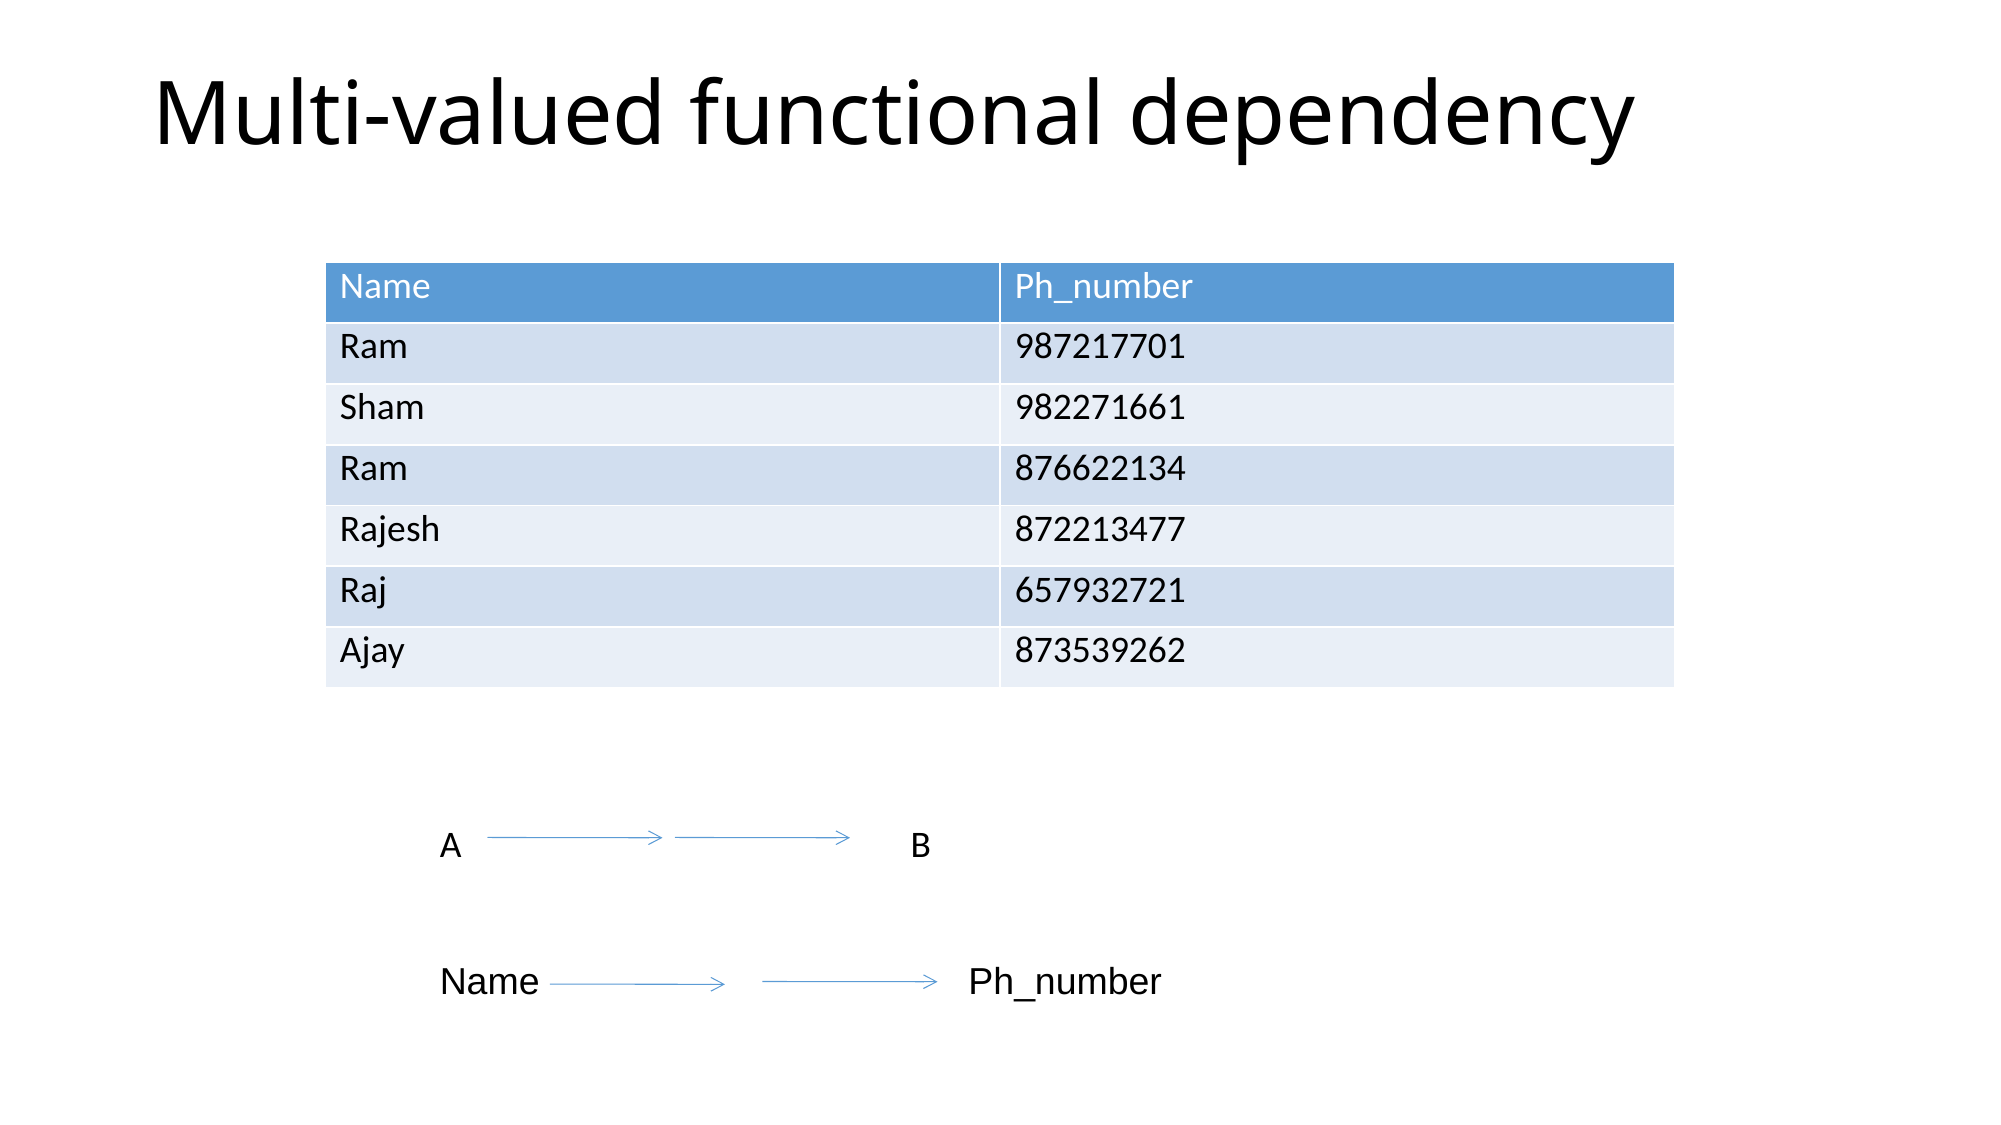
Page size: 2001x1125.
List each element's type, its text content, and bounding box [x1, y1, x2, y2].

title Multi-valued functional dependency [137, 59, 1863, 278]
table_cell 657932721 [1001, 567, 1674, 626]
table_cell 982271661 [1001, 385, 1674, 444]
table_cell 873539262 [1001, 628, 1674, 687]
table_cell Raj [326, 567, 999, 626]
table_cell 872213477 [1001, 506, 1674, 565]
table_cell Ajay [326, 628, 999, 687]
table_header Name [326, 263, 999, 322]
table_cell Rajesh [326, 506, 999, 565]
table_cell 876622134 [1001, 446, 1674, 505]
table_cell Ram [326, 324, 999, 383]
text_box Name Ph_number [424, 949, 1613, 1010]
table_header Ph_number [1001, 263, 1674, 322]
text_box A B [424, 812, 1538, 873]
table_cell Sham [326, 385, 999, 444]
table_cell 987217701 [1001, 324, 1674, 383]
table_cell Ram [326, 446, 999, 505]
